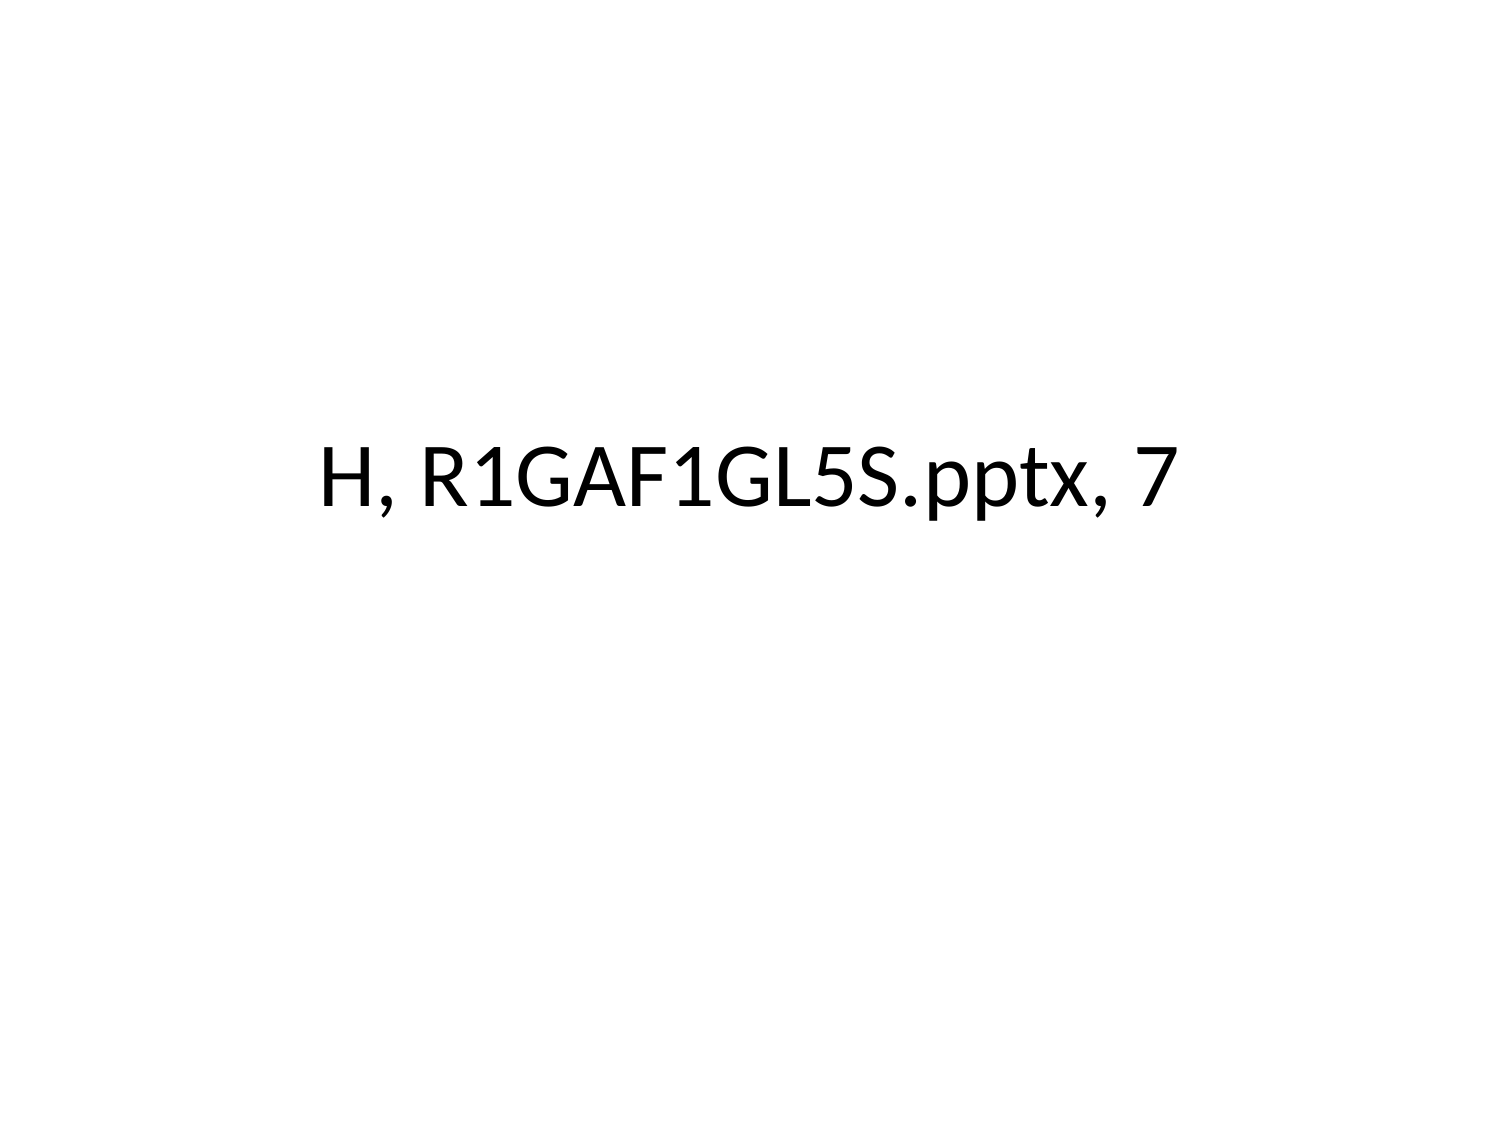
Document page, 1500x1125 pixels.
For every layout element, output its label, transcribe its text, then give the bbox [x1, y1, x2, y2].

title H, R1GAF1GL5S.pptx, 7 [112, 349, 1388, 591]
